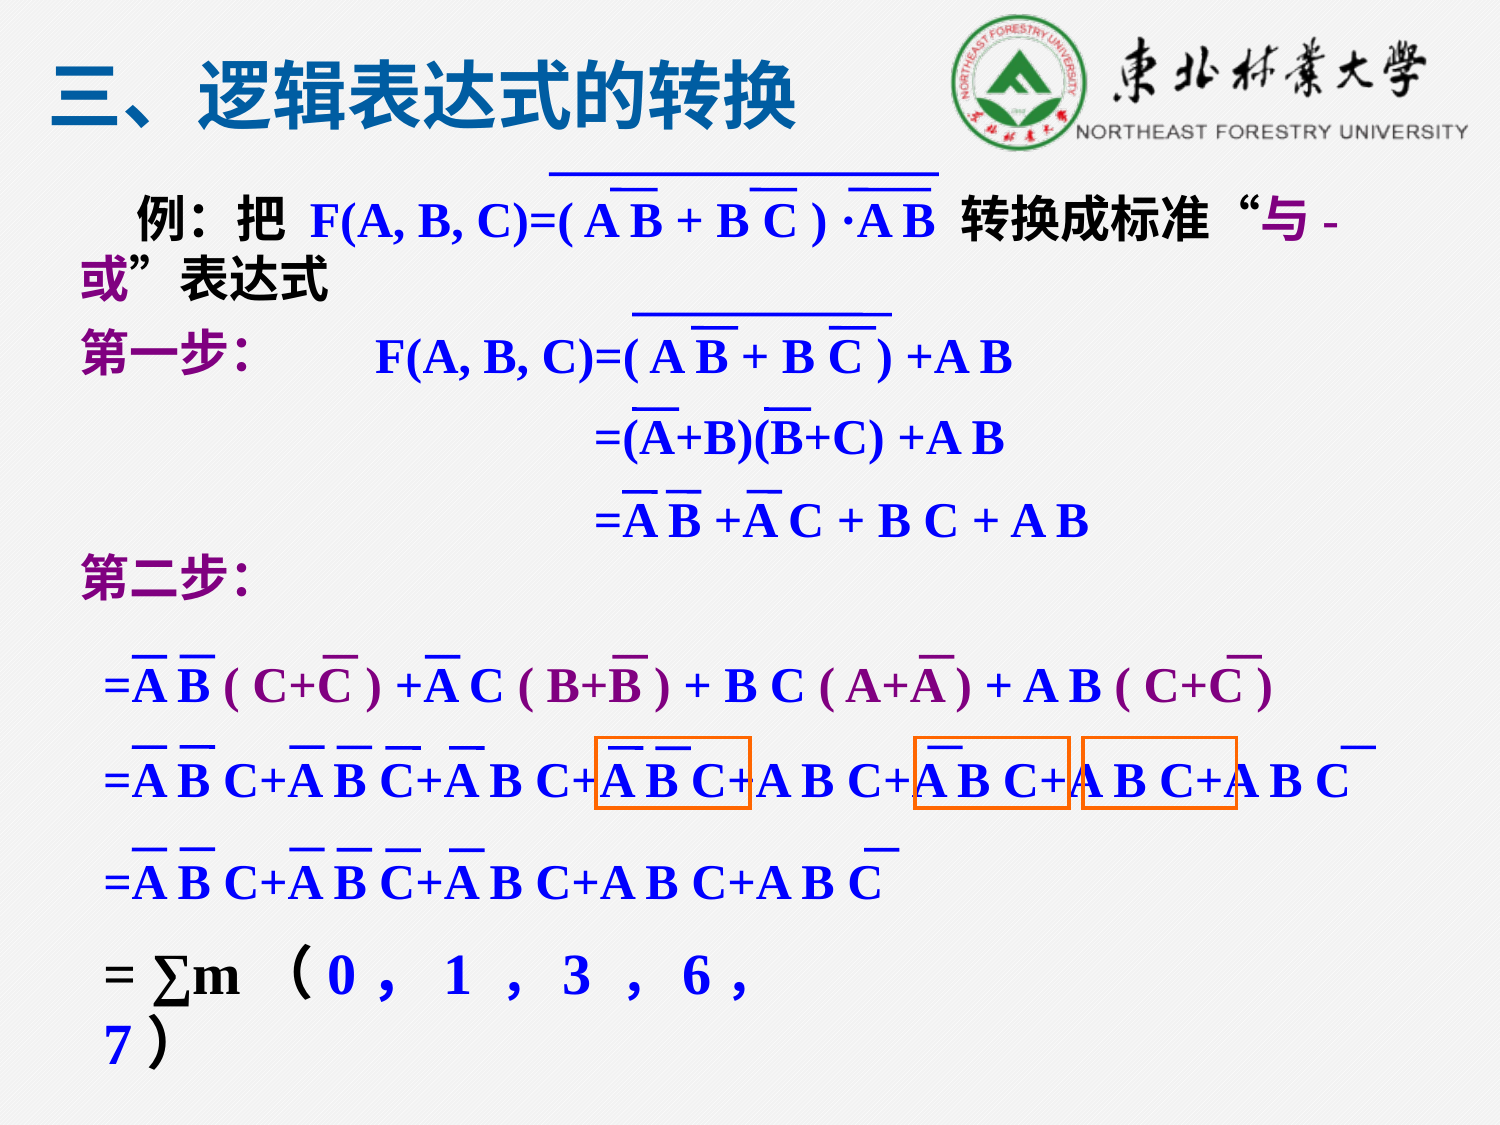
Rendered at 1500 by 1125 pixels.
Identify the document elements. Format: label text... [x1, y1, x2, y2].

text_box 三、逻辑表达式的转换 [35, 42, 916, 146]
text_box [360, 314, 1176, 392]
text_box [578, 479, 1300, 556]
text_box 第一步： [64, 322, 325, 390]
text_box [88, 739, 1459, 815]
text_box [88, 644, 1388, 721]
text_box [64, 173, 1400, 315]
picture [950, 13, 1481, 156]
text_box 第二步： [64, 538, 325, 614]
text_box = ∑m（0，1 ，3 ，6，7） [88, 928, 810, 1084]
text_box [578, 396, 1147, 473]
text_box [88, 841, 1034, 918]
